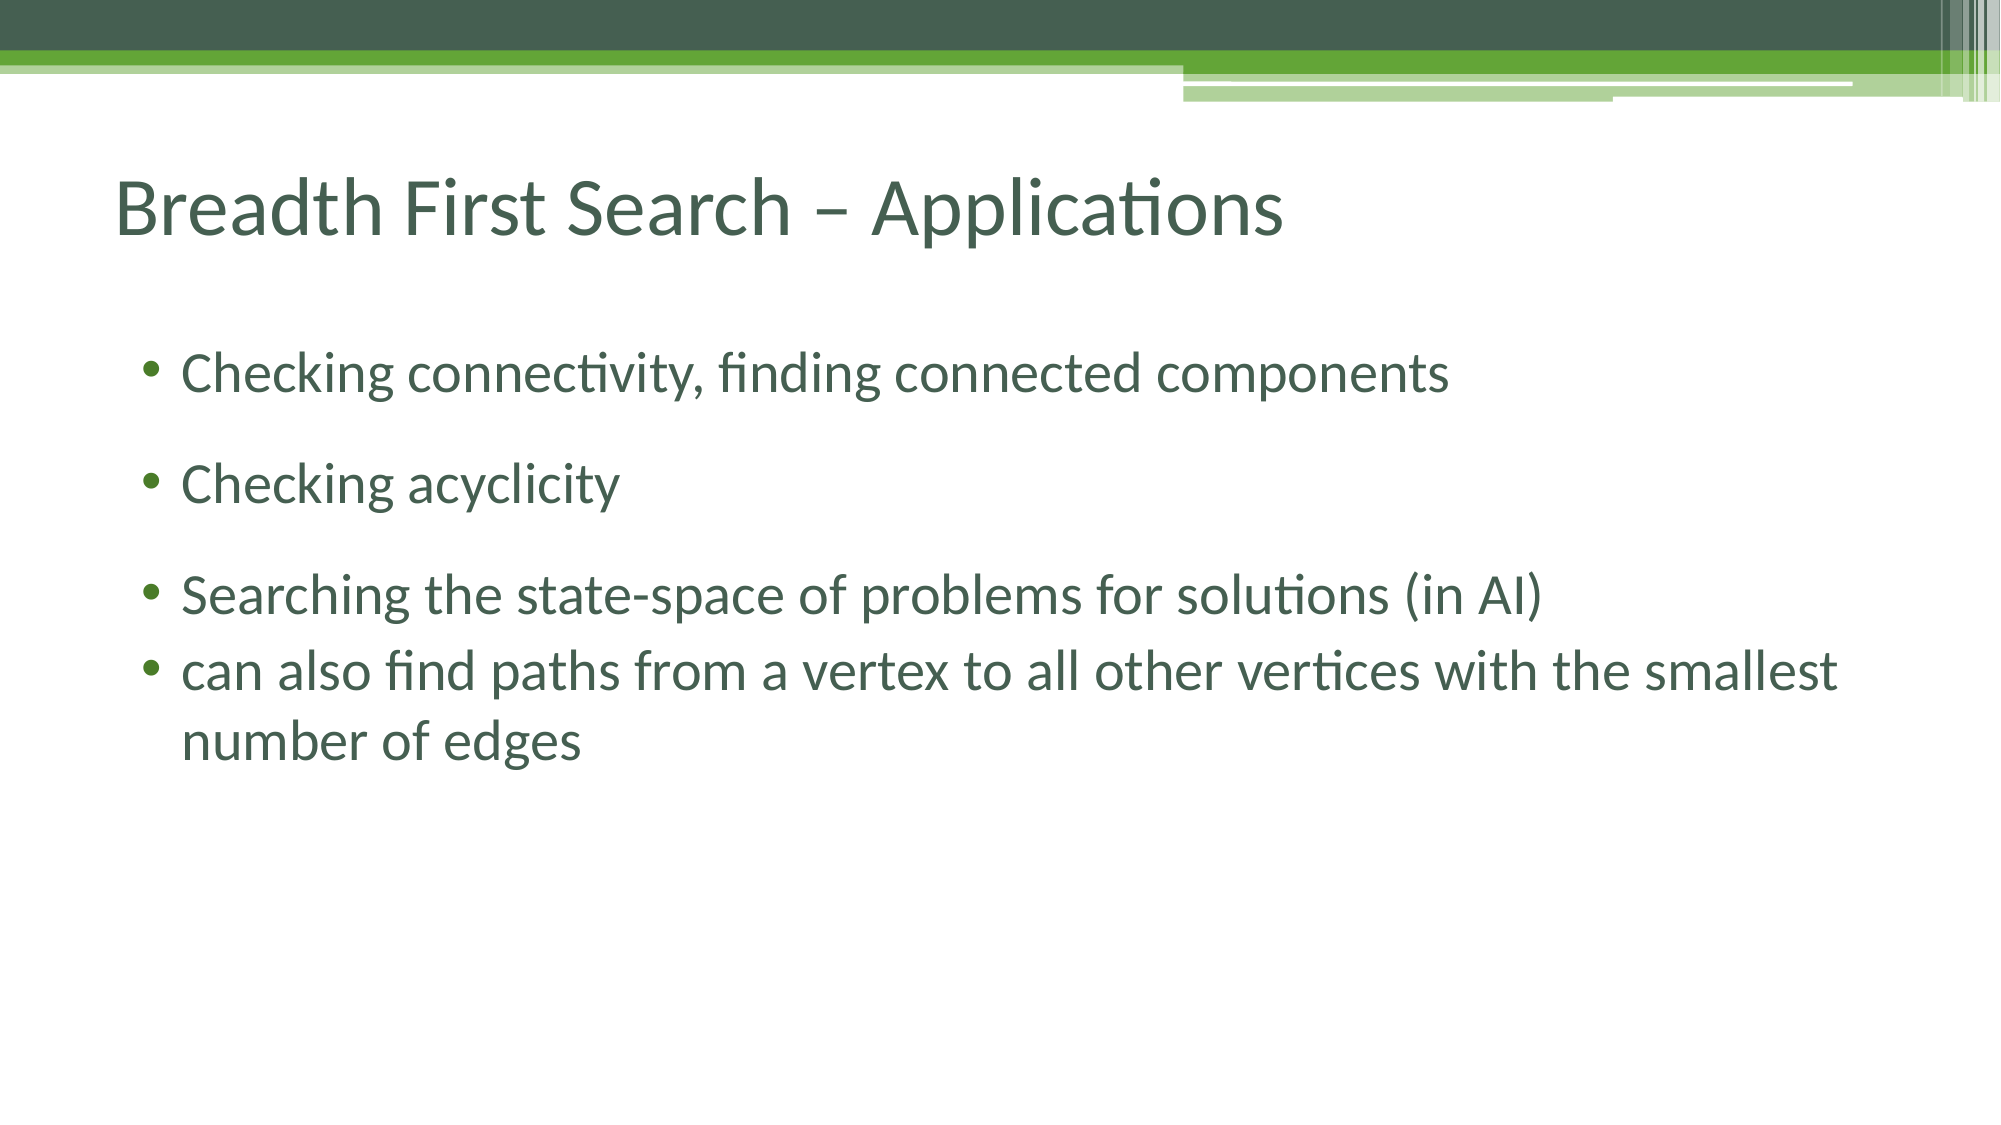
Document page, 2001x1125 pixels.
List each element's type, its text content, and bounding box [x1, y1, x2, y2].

title Breadth First Search – Applications [99, 114, 1900, 290]
list Checking connectivity, finding connected components Checking acyclicity Searching the state-space of problems for solutions (in AI) can also find paths from a vertex to all other vertices with the smallest number of edges [58, 291, 1859, 1082]
